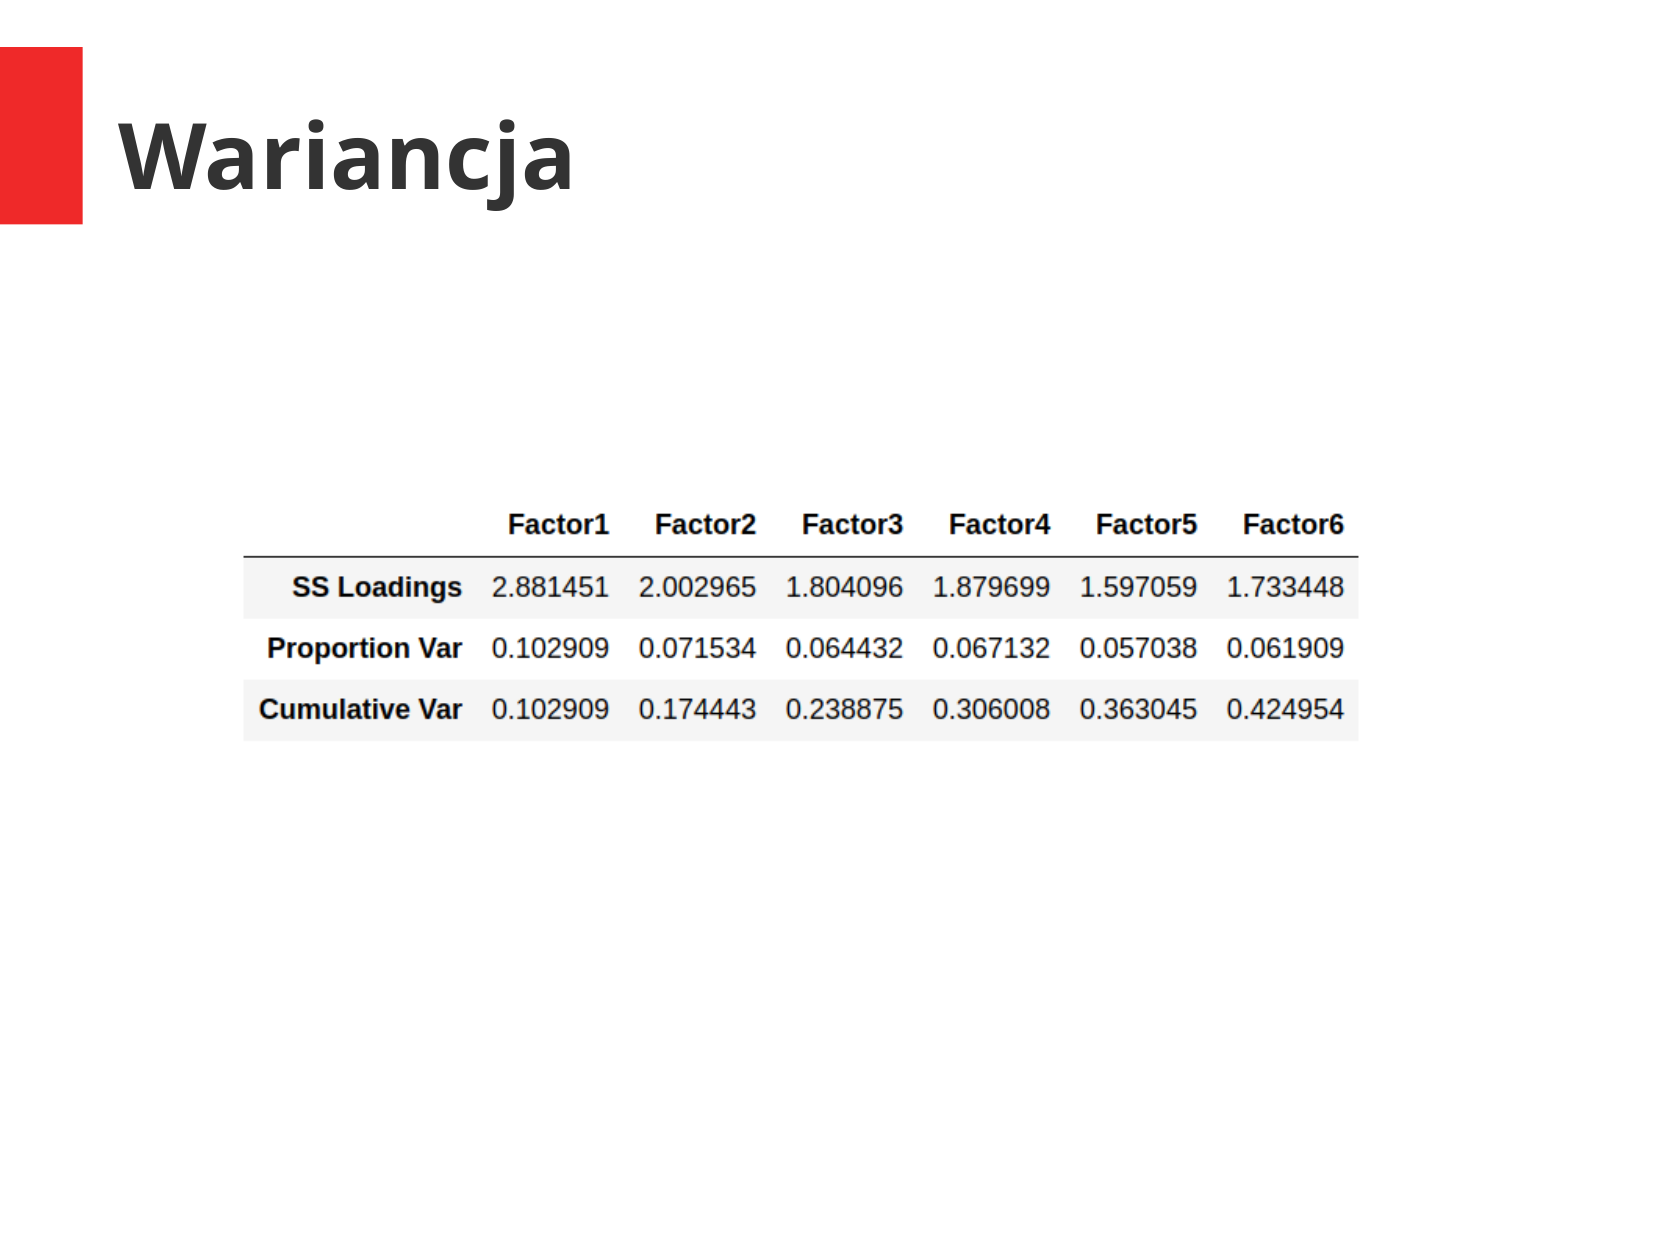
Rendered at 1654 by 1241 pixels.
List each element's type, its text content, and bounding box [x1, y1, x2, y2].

picture [235, 489, 1365, 750]
text_box Wariancja [118, 49, 1571, 257]
